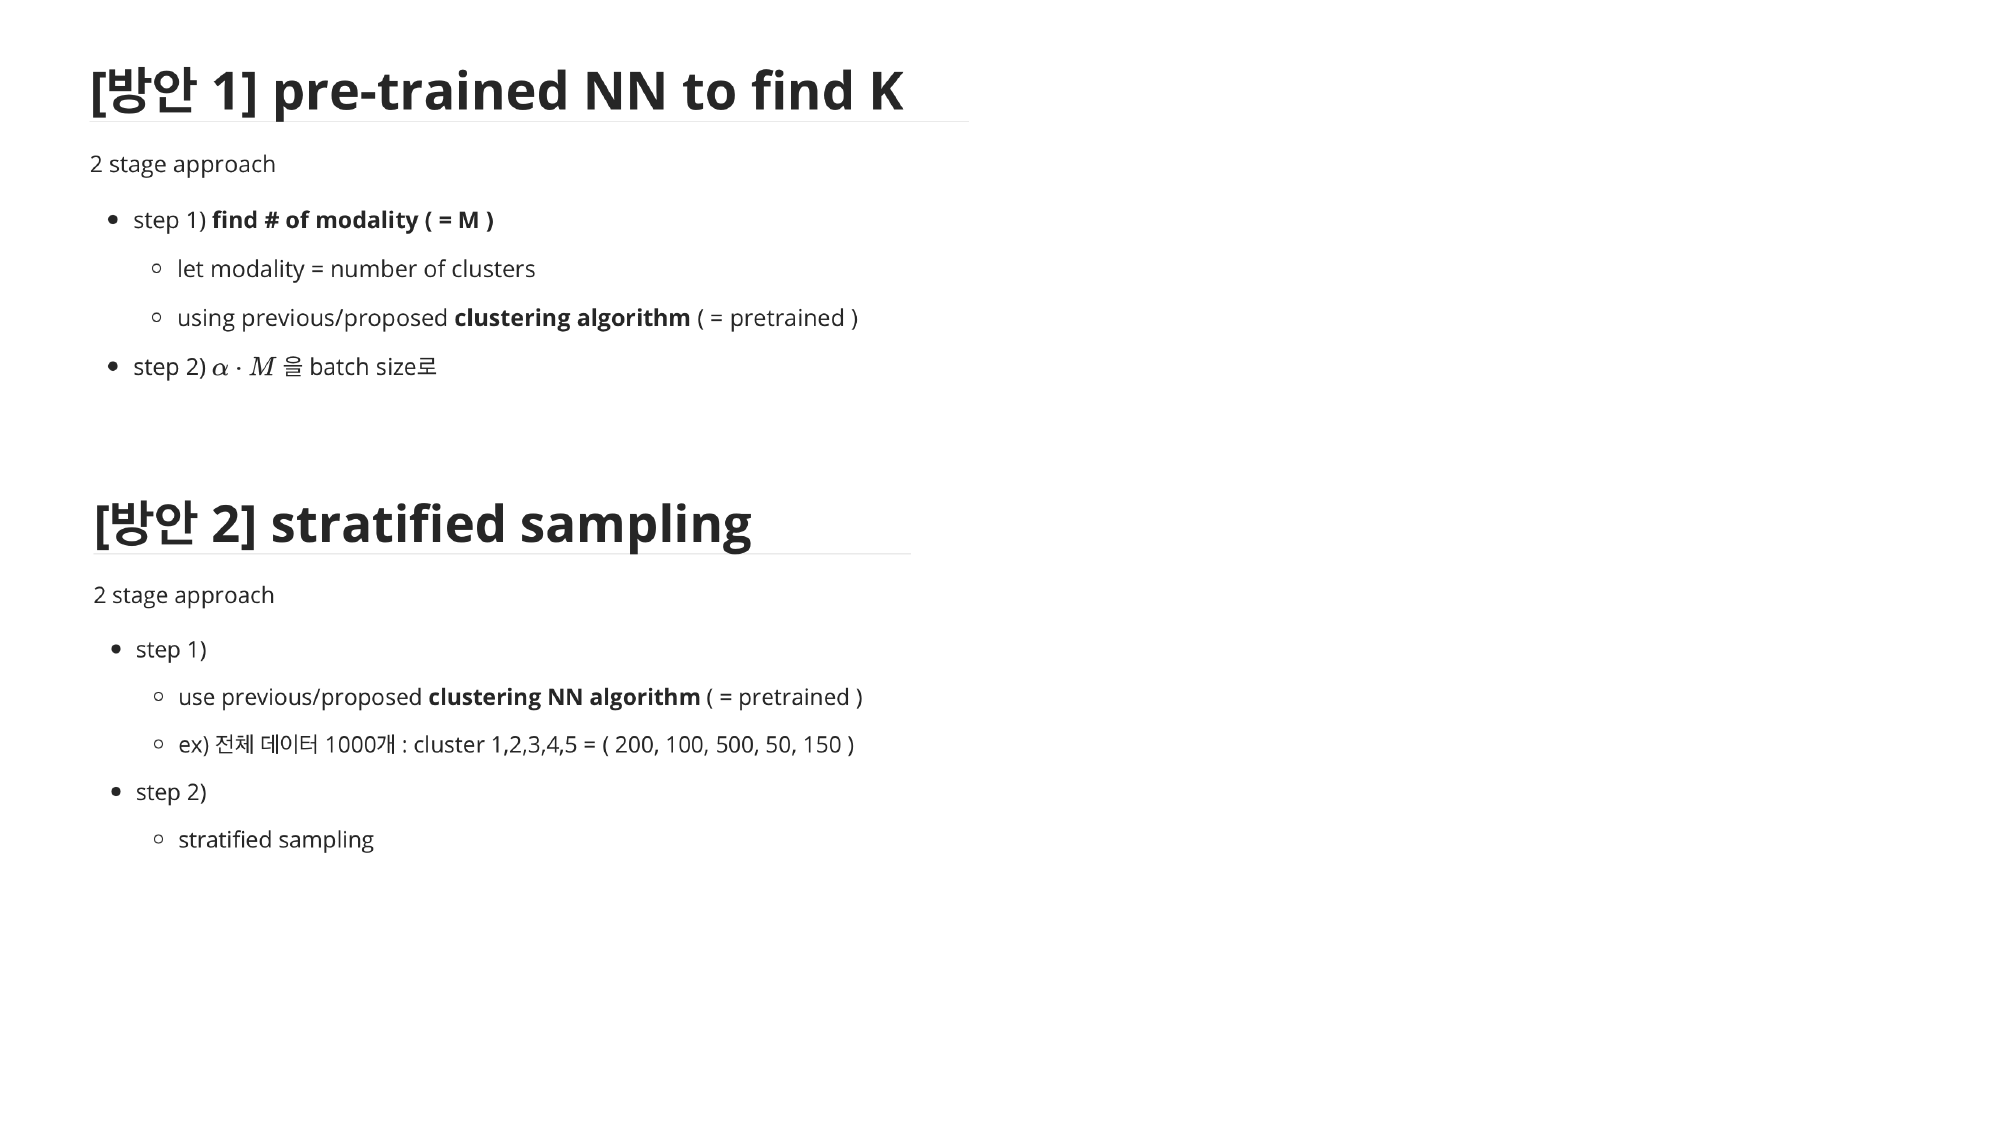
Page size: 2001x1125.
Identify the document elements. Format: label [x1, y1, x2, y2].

picture [66, 481, 911, 866]
picture [66, 41, 969, 389]
